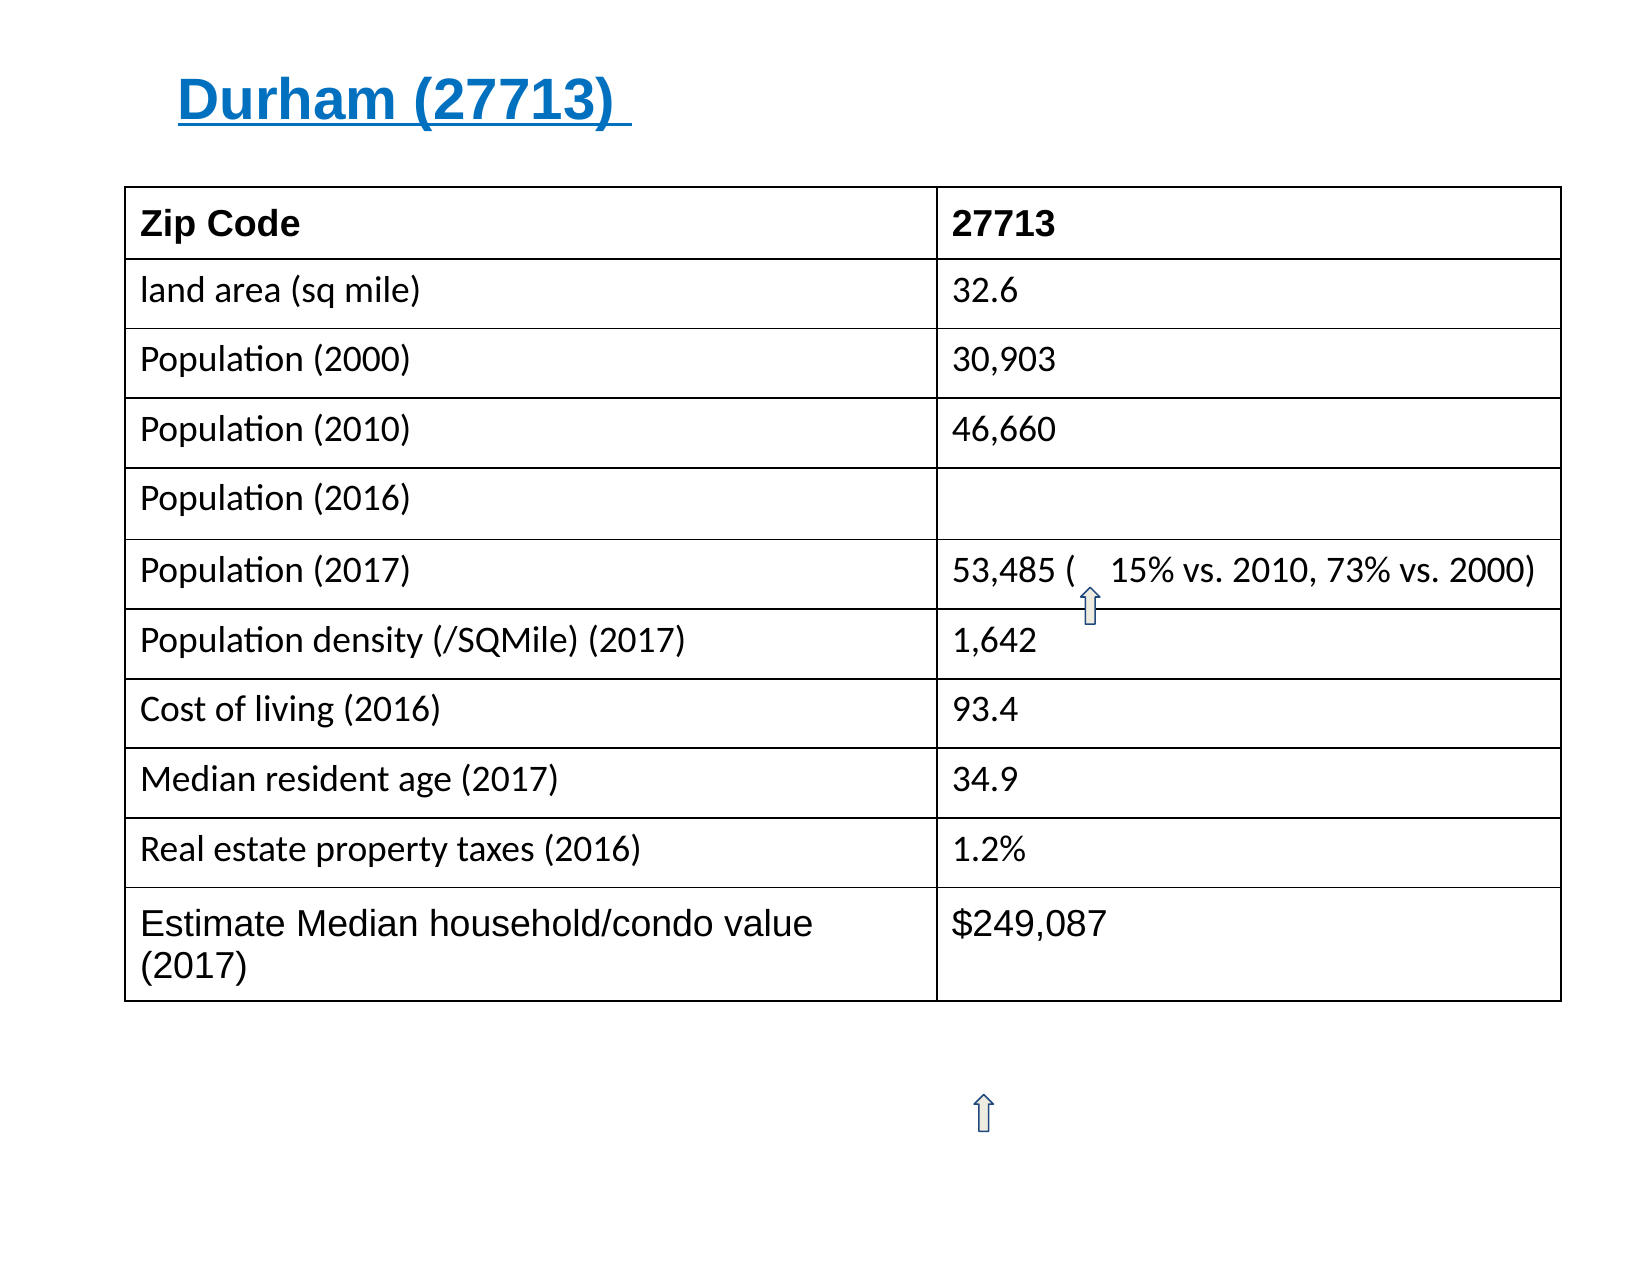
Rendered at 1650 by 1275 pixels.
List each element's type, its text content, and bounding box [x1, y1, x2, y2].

table_cell Population density (/SQMile) (2017) [126, 610, 936, 678]
table_cell 46,660 [938, 399, 1560, 467]
table_cell Population (2016) [126, 469, 936, 539]
table_cell 1.2% [938, 819, 1560, 887]
table_cell Estimate Median household/condo value (2017) [126, 888, 936, 1000]
table_header 27713 [938, 188, 1560, 258]
table_cell land area (sq mile) [126, 260, 936, 328]
text_box [974, 1094, 994, 1132]
table_cell 93.4 [938, 680, 1560, 747]
table_cell 30,903 [938, 329, 1560, 397]
table_cell 53,485 ( 15% vs. 2010, 73% vs. 2000) [938, 540, 1560, 608]
table_cell Population (2017) [126, 540, 936, 608]
table_cell $249,087 [938, 888, 1560, 1000]
table_header Zip Code [126, 188, 936, 258]
table_cell Median resident age (2017) [126, 749, 936, 817]
table_cell 32.6 [938, 260, 1560, 328]
table_cell [938, 469, 1560, 539]
title Durham (27713) [177, 61, 838, 154]
table_cell Cost of living (2016) [126, 680, 936, 747]
table_cell Real estate property taxes (2016) [126, 819, 936, 887]
table_cell 1,642 [938, 610, 1560, 678]
table_cell Population (2000) [126, 329, 936, 397]
table_cell Population (2010) [126, 399, 936, 467]
table_cell 34.9 [938, 749, 1560, 817]
text_box [1080, 587, 1100, 625]
